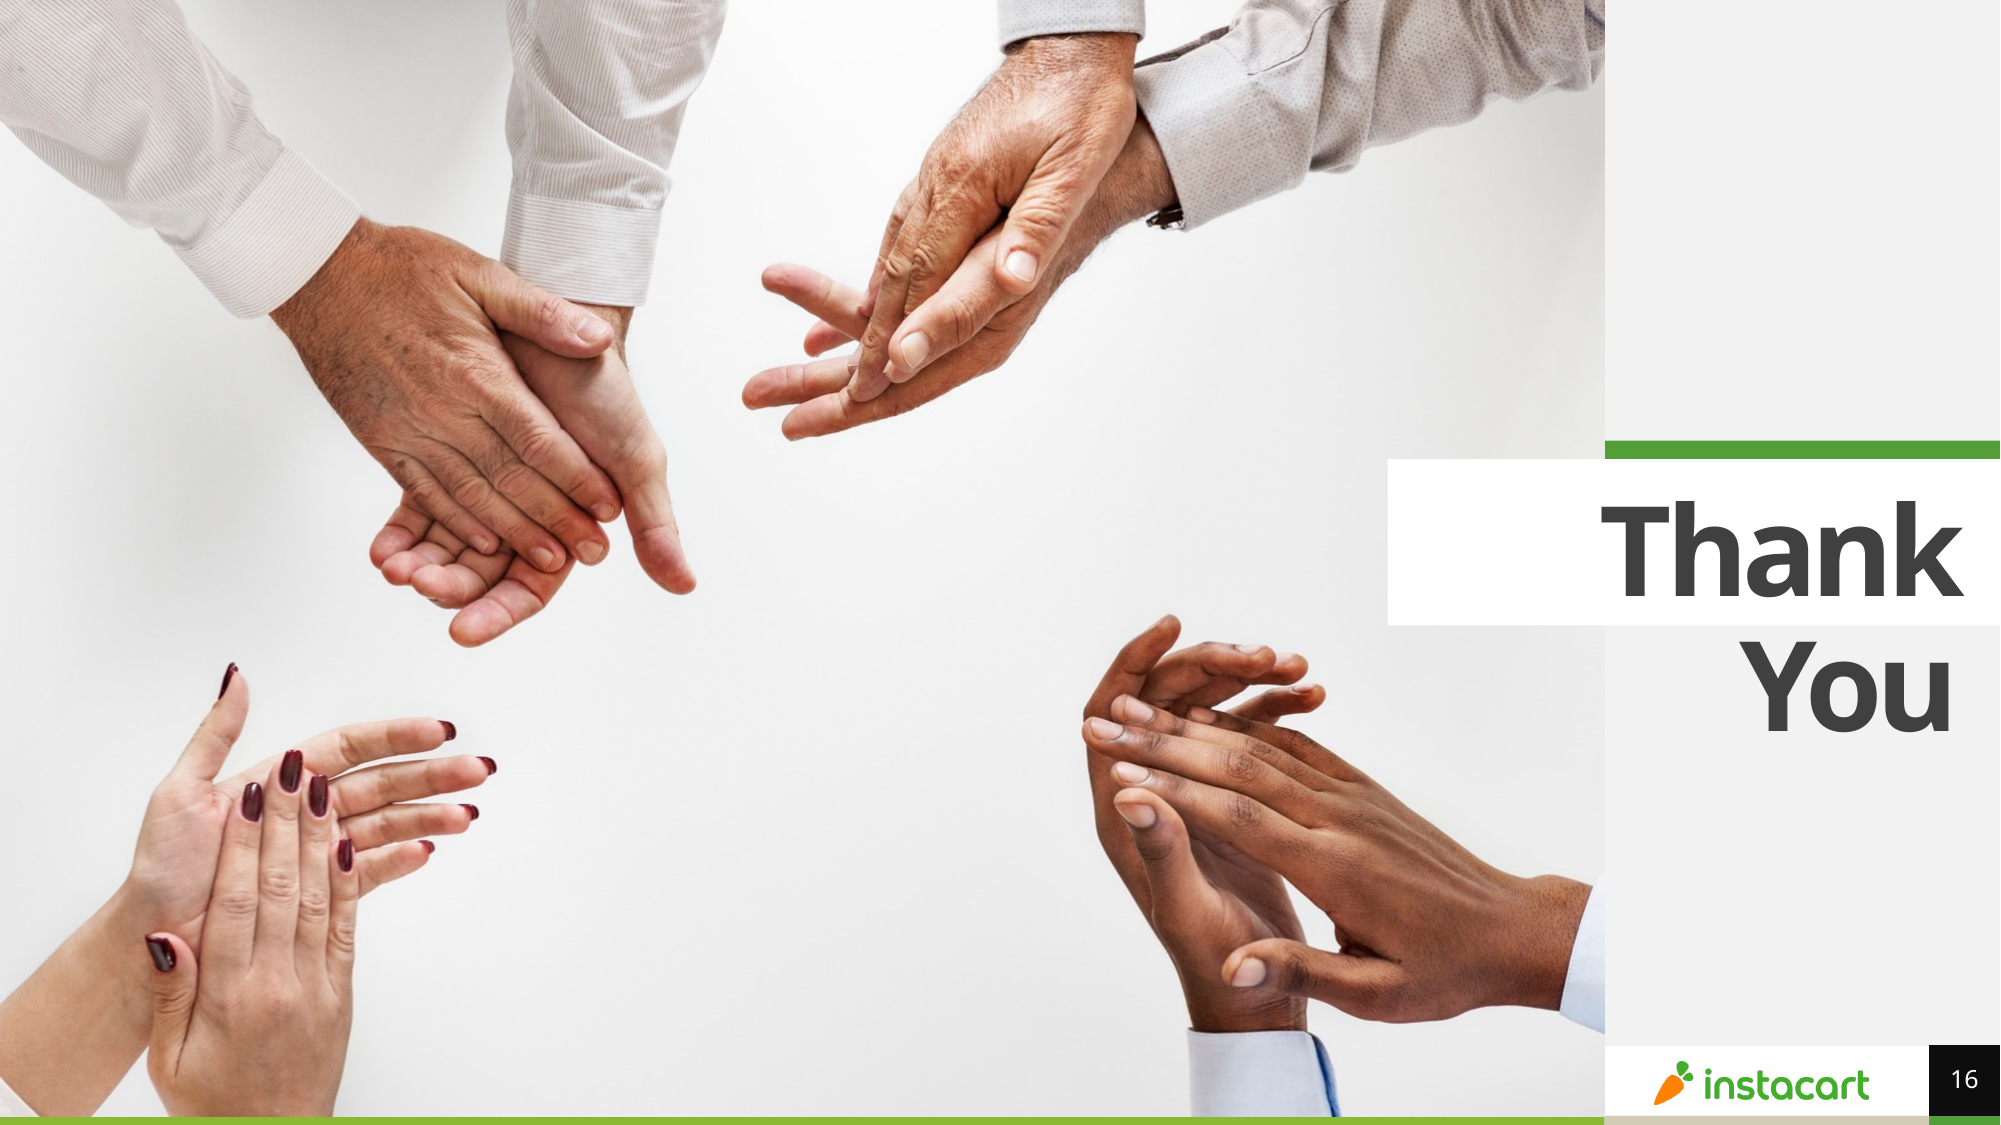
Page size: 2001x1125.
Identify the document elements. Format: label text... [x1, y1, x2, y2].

picture [1654, 1061, 1869, 1105]
slide_number 16 [1929, 1045, 2000, 1116]
picture [0, 0, 1605, 1117]
title Thank You [1605, 459, 2000, 626]
